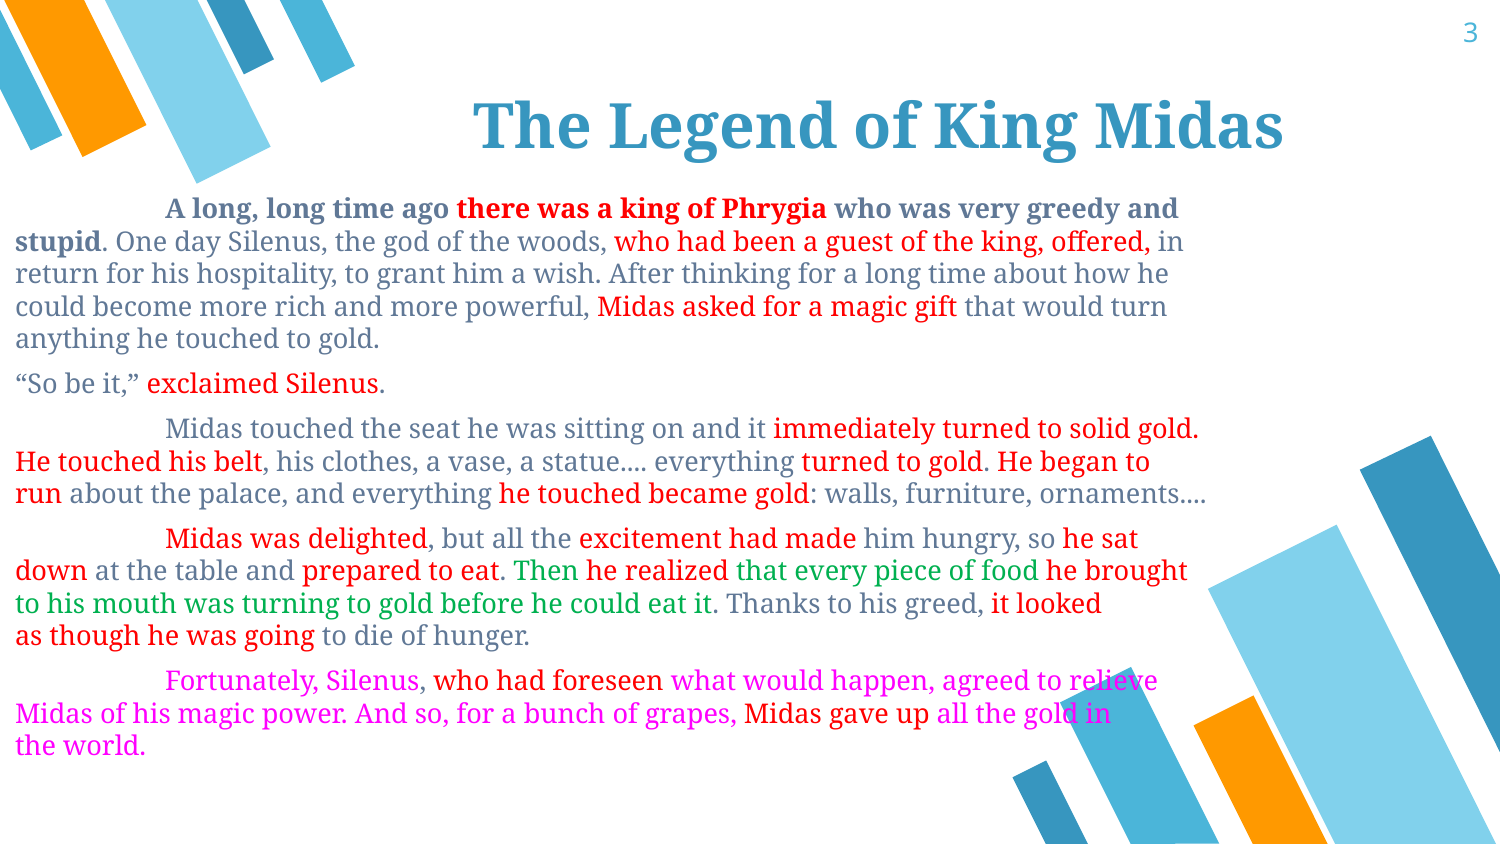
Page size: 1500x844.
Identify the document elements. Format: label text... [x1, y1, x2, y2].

slide_number 3 [1403, 0, 1494, 65]
list A long, long time ago there was a king of Phrygia who was very greedy and stupid. One day Silenus, the god of the woods, who had been a guest of the king, offered, in return for his hospitality, to grant him a wish. After thinking for a long time about how he could become more rich and more powerful, Midas asked for a magic gift that would turn anything he touched to gold. “So be it,” exclaimed Silenus. Midas touched the seat he was sitting on and it immediately turned to solid gold. He touched his belt, his clothes, a vase, a statue.... everything turned to gold. He began to run about the palace, and everything he touched became gold: walls, furniture, ornaments.... Midas was delighted, but all the excitement had made him hungry, so he sat down at the table and prepared to eat. Then he realized that every piece of food he brought to his mouth was turning to gold before he could eat it. Thanks to his greed, it looked as though he was going to die of hunger. Fortunately, Silenus, who had fore­seen what would happen, agreed to relieve Midas of his magic power. And so, for a bunch of grapes, Midas gave up all the gold in the world. [0, 176, 1233, 780]
title The Legend of King Midas [458, 64, 1350, 177]
